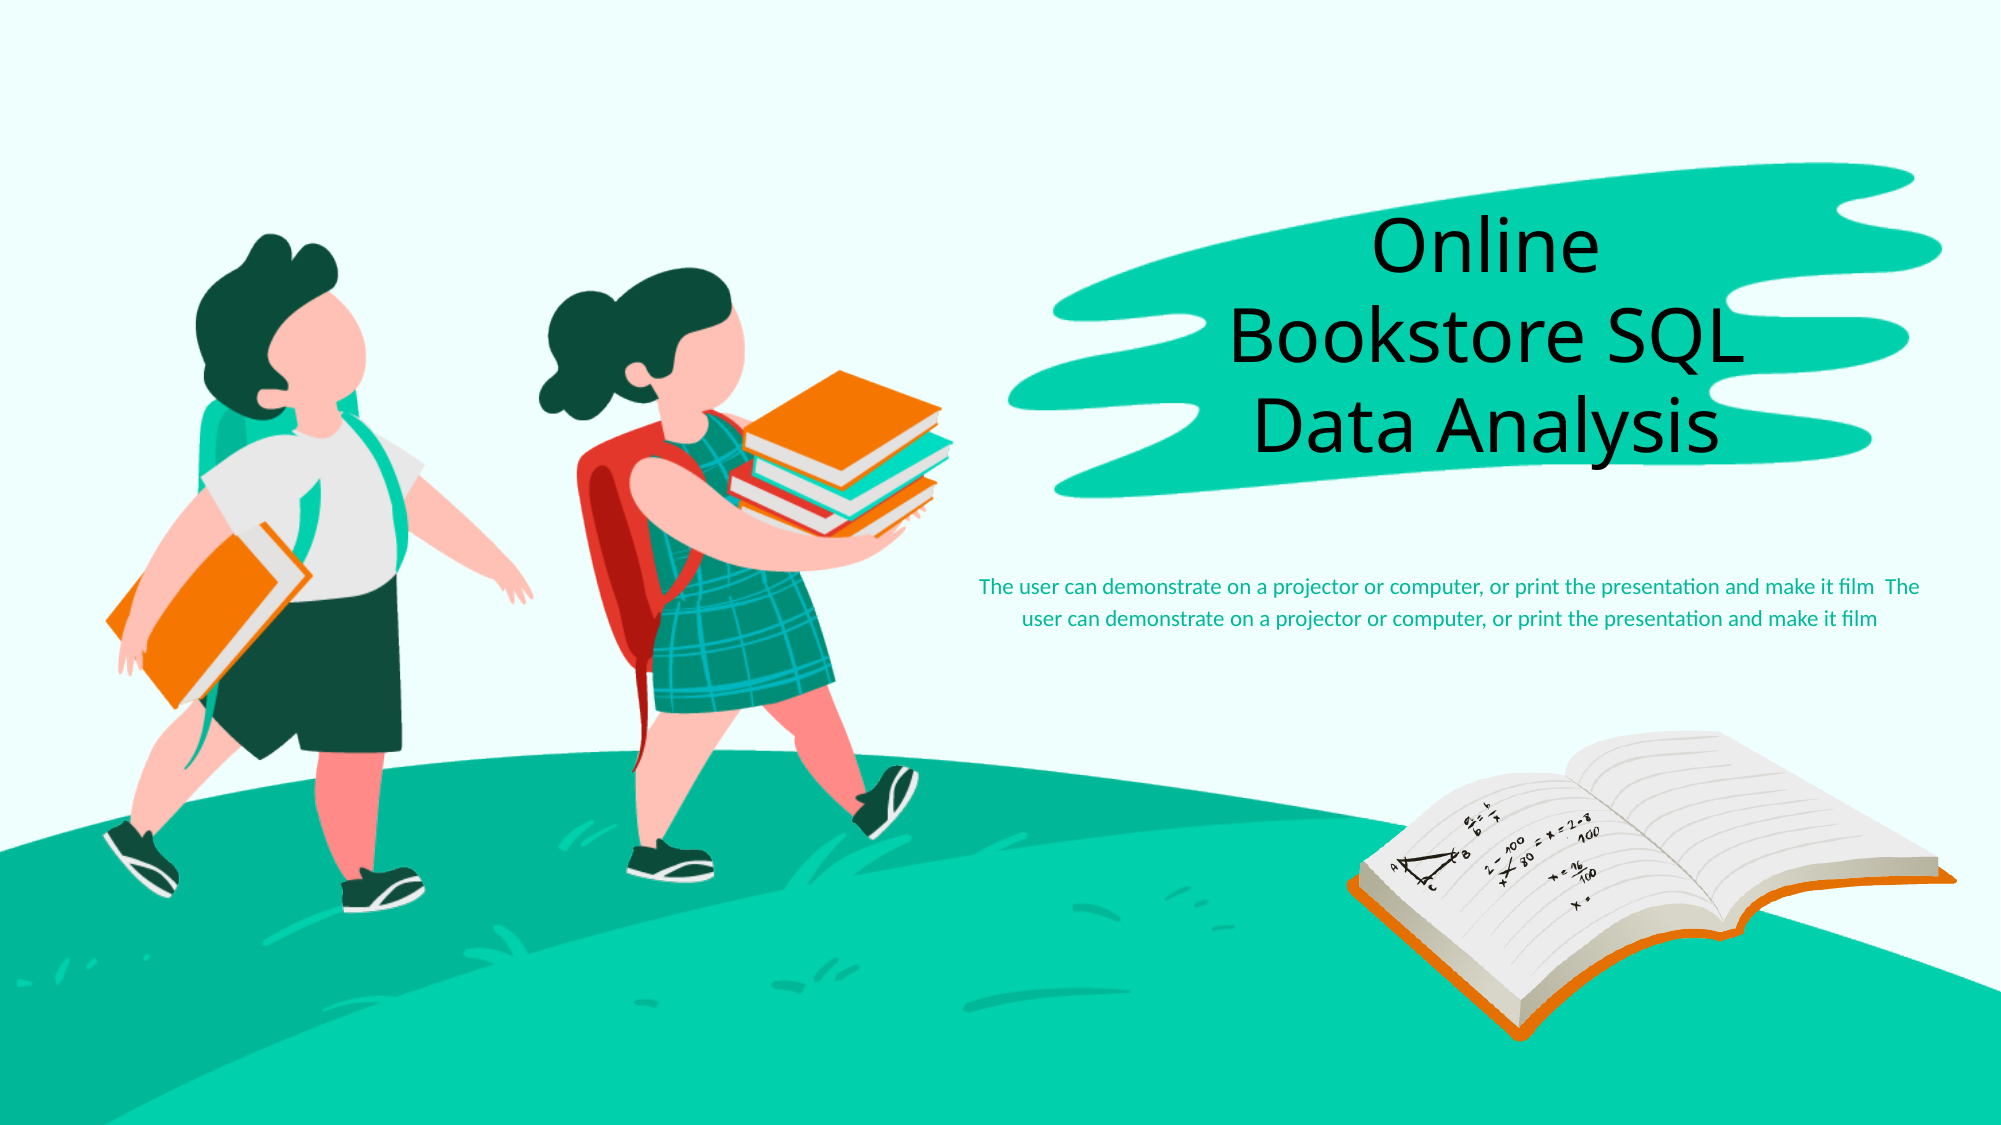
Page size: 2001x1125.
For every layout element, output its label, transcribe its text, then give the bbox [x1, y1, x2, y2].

picture [0, 162, 2001, 1125]
text_box The user can demonstrate on a projector or computer, or print the presentation and make it film The user can demonstrate on a projector or computer, or print the presentation and make it film [1025, 560, 1959, 670]
